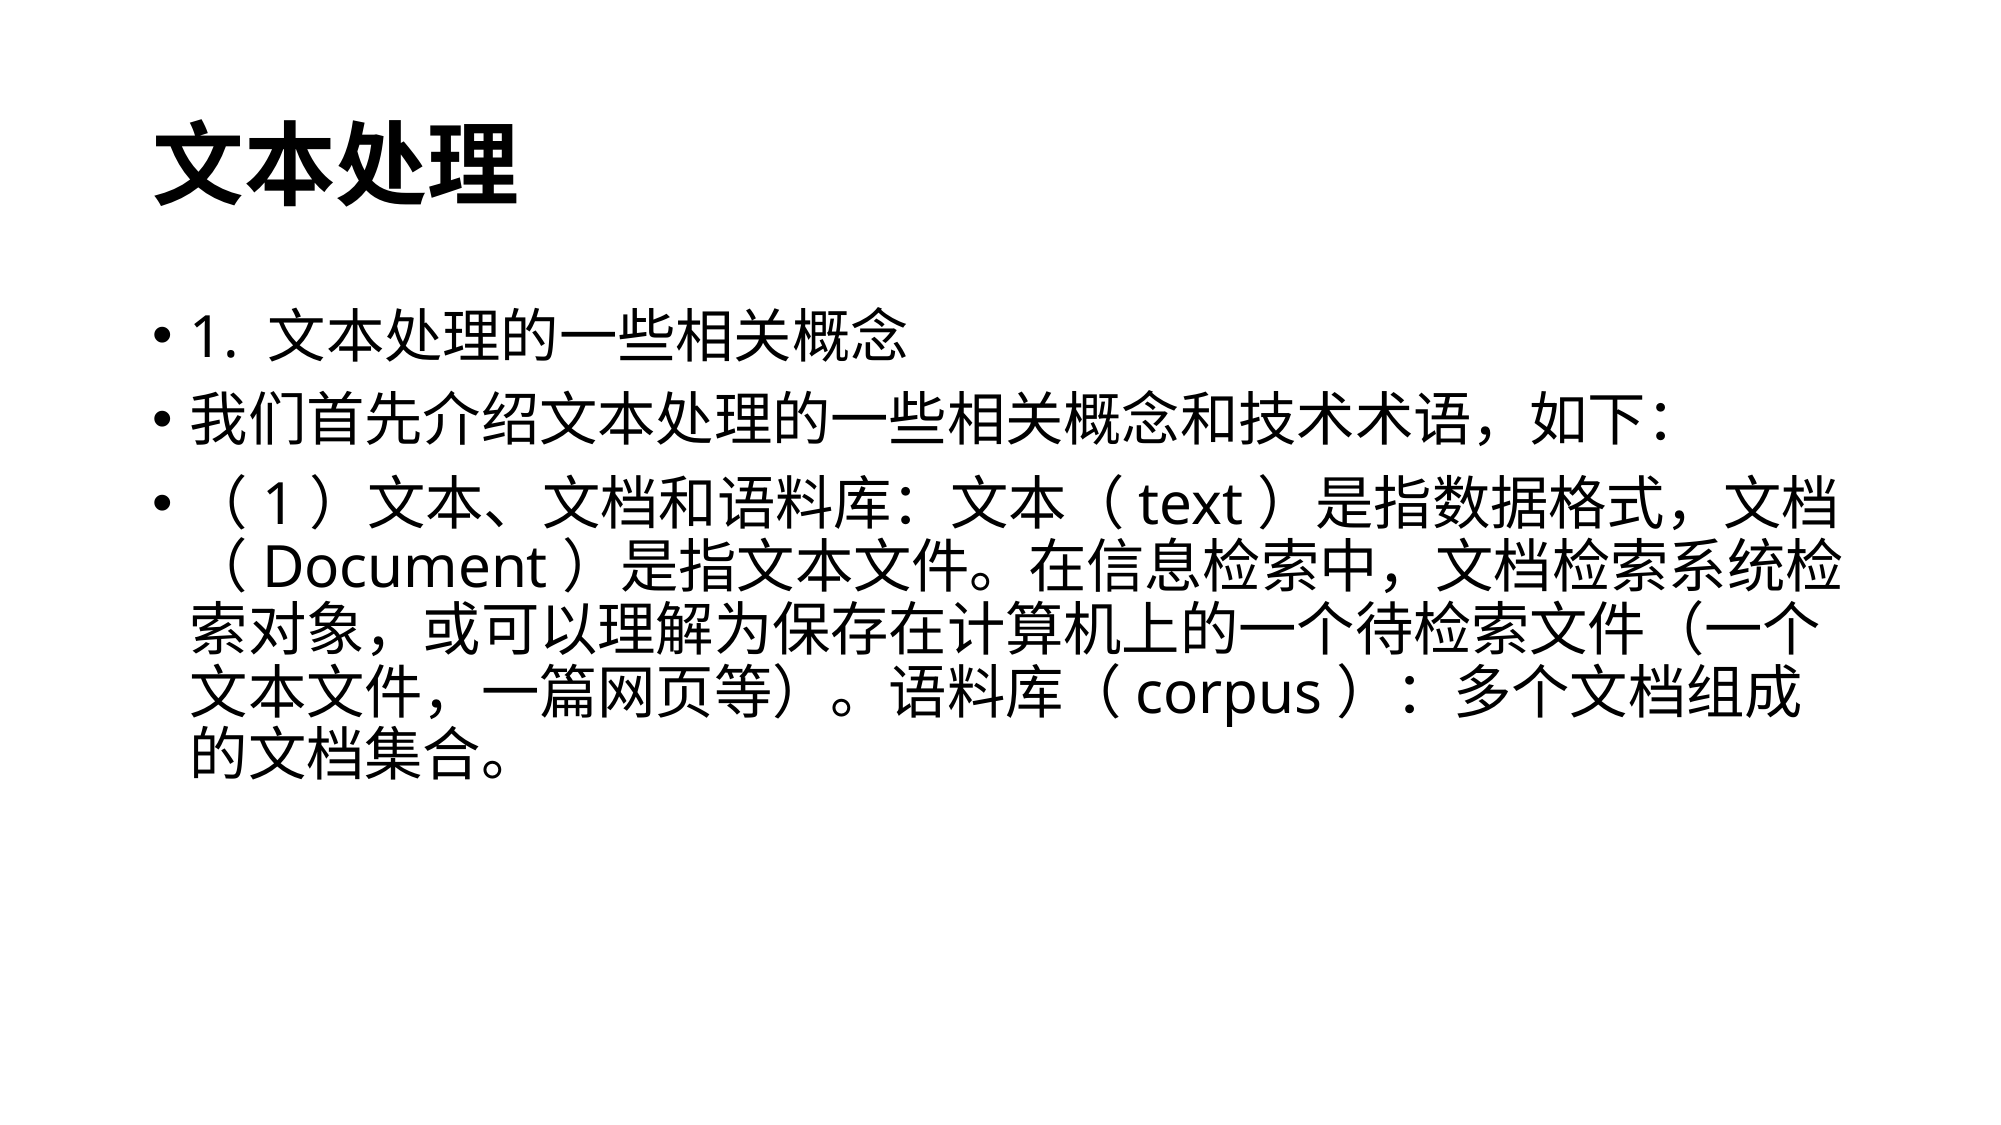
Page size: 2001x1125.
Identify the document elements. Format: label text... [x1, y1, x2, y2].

title 文本处理 [137, 59, 1863, 278]
list 1. 文本处理的一些相关概念 我们首先介绍文本处理的一些相关概念和技术术语，如下： （1）文本、文档和语料库：文本（text）是指数据格式，文档（Document）是指文本文件。在信息检索中，文档检索系统检索对象，或可以理解为保存在计算机上的一个待检索文件（一个文本文件，一篇网页等）。语料库（corpus）：多个文档组成的文档集合。 [137, 299, 1863, 1014]
